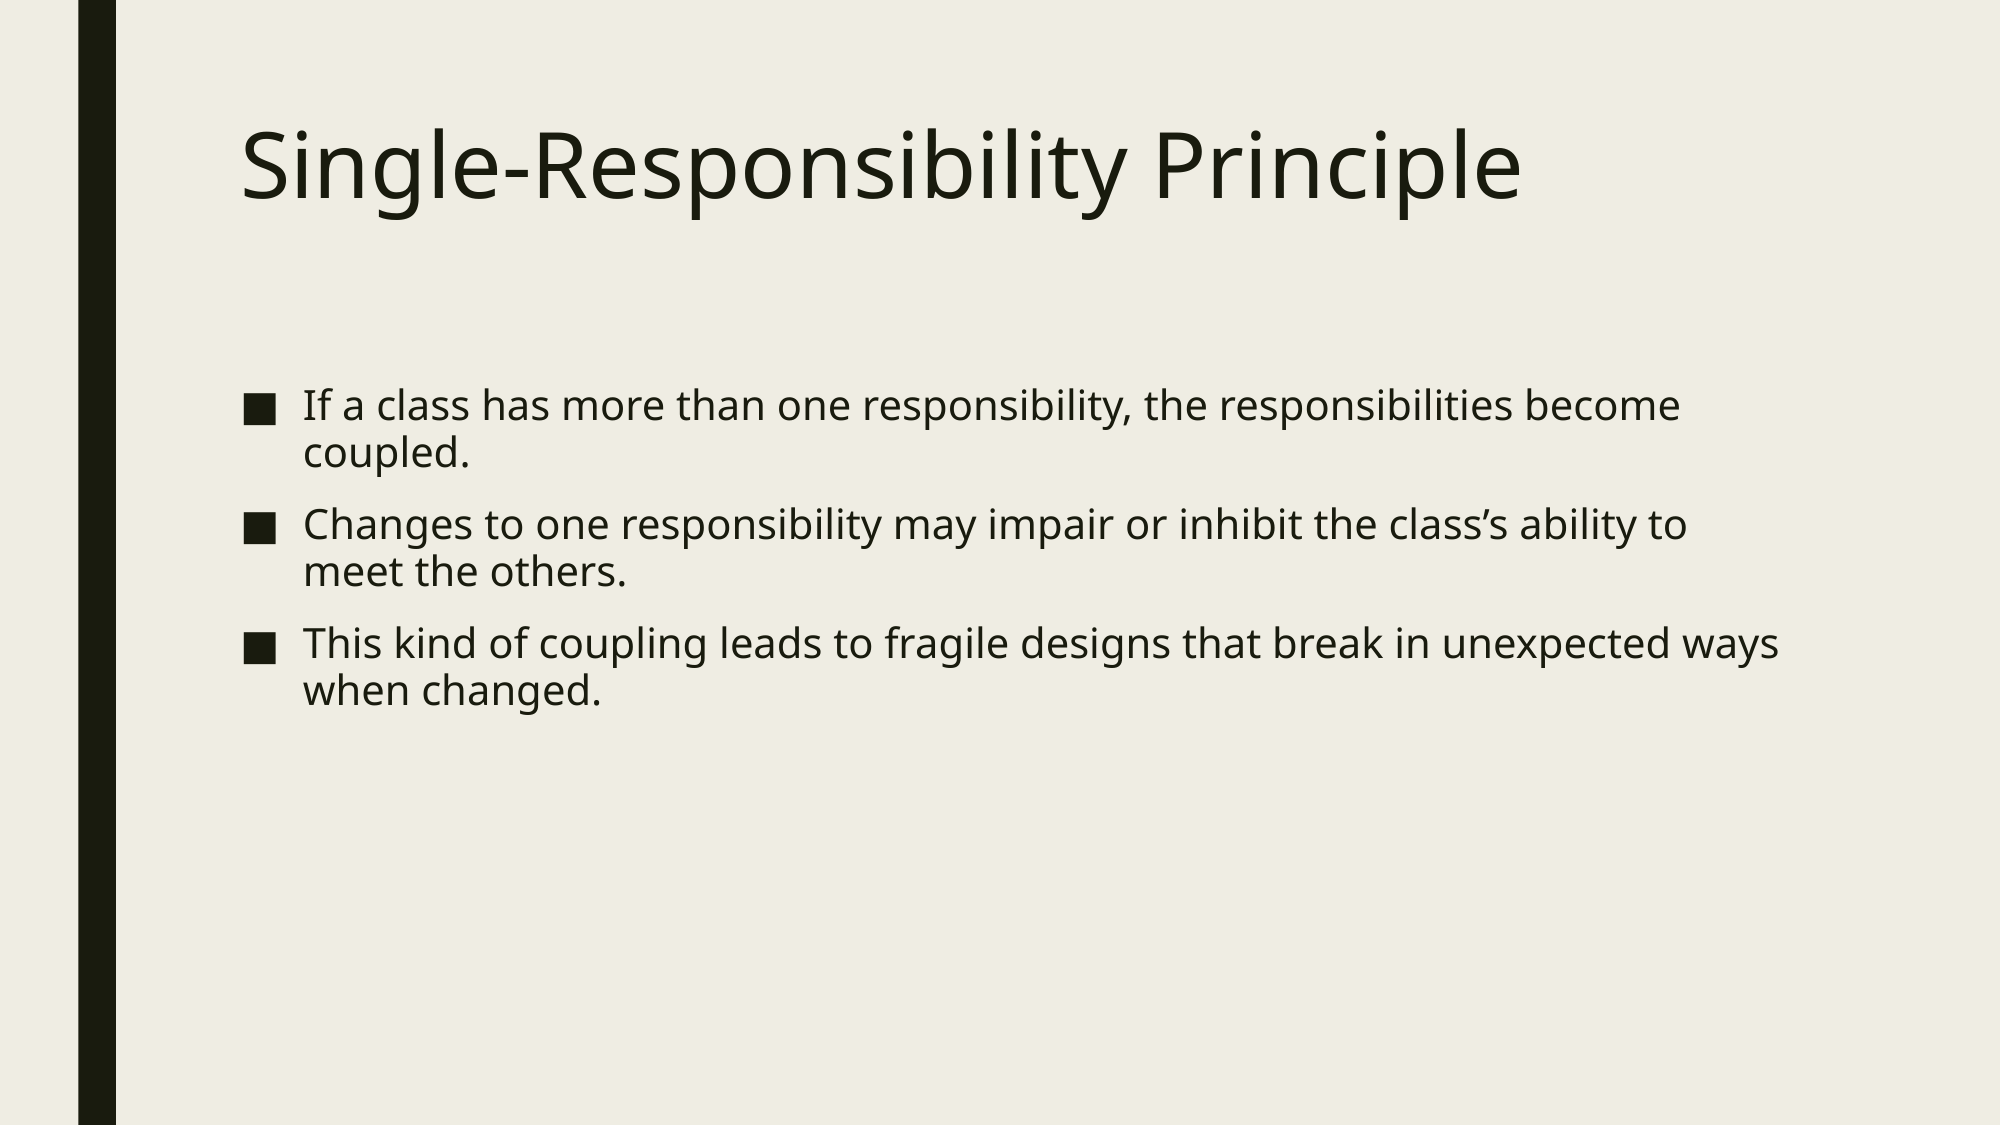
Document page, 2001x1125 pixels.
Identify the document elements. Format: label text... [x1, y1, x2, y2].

list If a class has more than one responsibility, the responsibilities become coupled. Changes to one responsibility may impair or inhibit the class’s ability to meet the others. This kind of coupling leads to fragile designs that break in unexpected ways when changed. [225, 375, 1800, 963]
title Single-Responsibility Principle [225, 112, 1800, 357]
